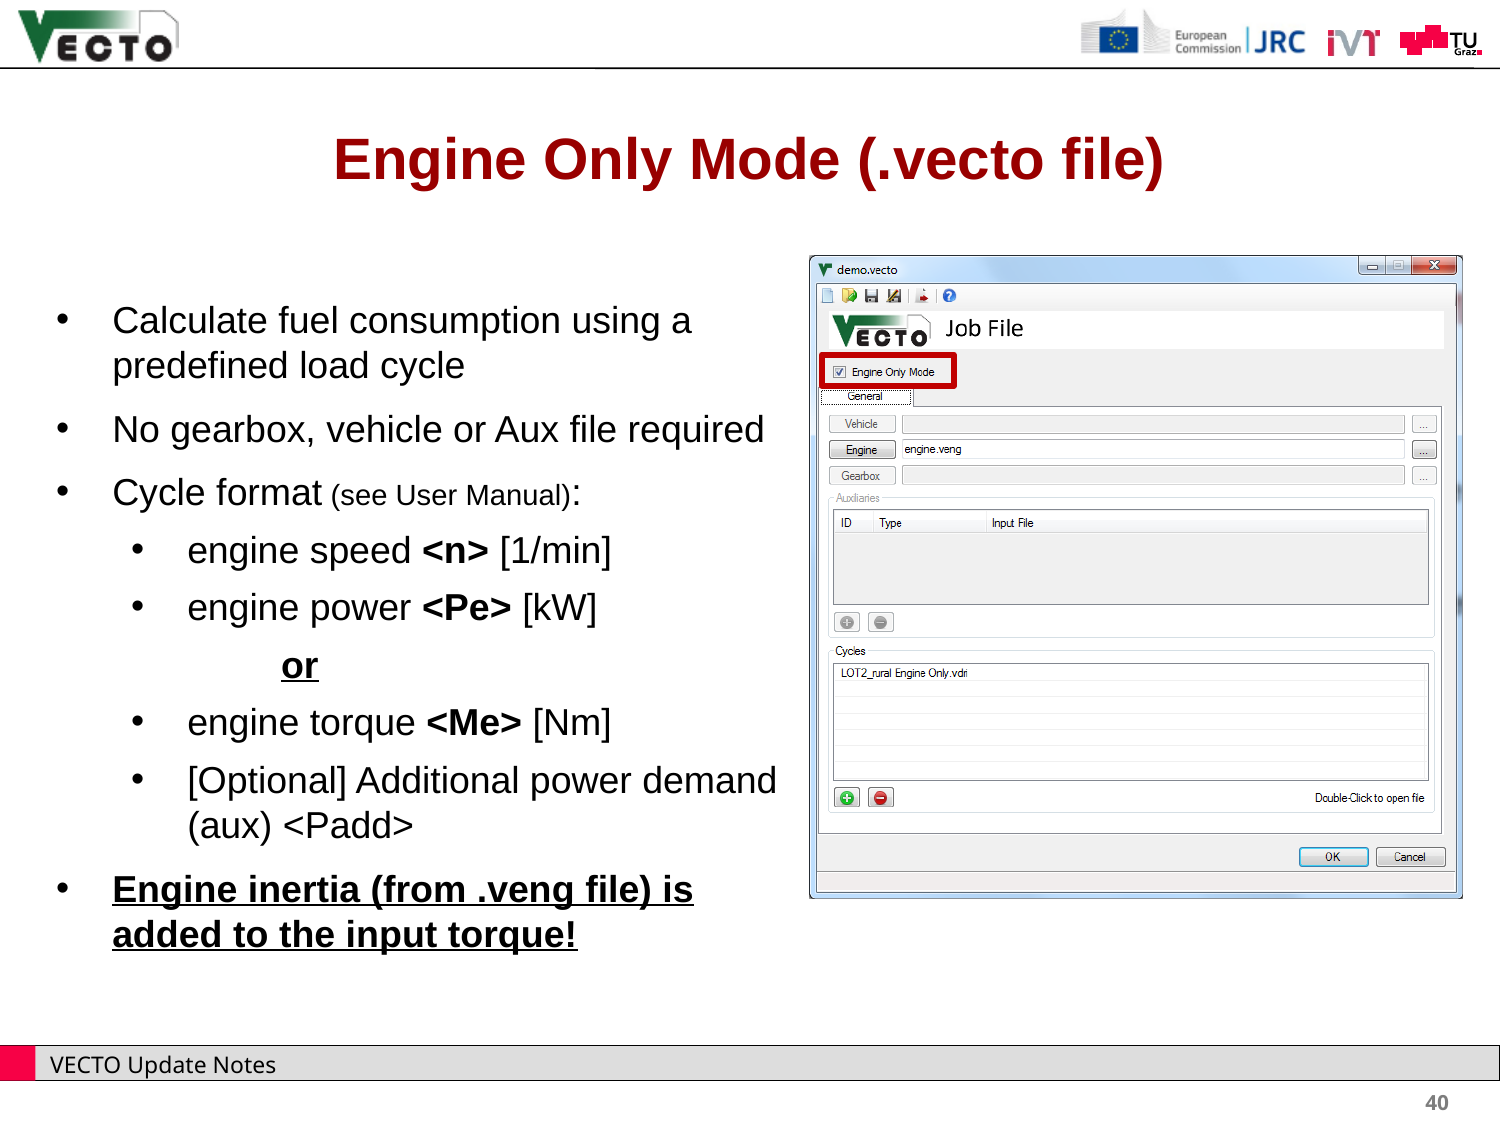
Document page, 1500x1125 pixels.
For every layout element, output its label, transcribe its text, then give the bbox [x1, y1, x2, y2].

picture [17, 9, 179, 65]
picture [1328, 30, 1380, 56]
title Engine Only Mode (.vecto file) [0, 127, 1500, 185]
text_box Calculate fuel consumption using a predefined load cycle No gearbox, vehicle or Aux file required Cycle format (see User Manual): engine speed <n> [1/min] engine power <Pe> [kW] or engine torque <Me> [Nm] [Optional] Additional power demand (aux) <Padd> Engine inertia (from .veng file) is added to the input torque! [41, 288, 822, 963]
picture [1080, 7, 1306, 54]
picture [808, 255, 1463, 899]
